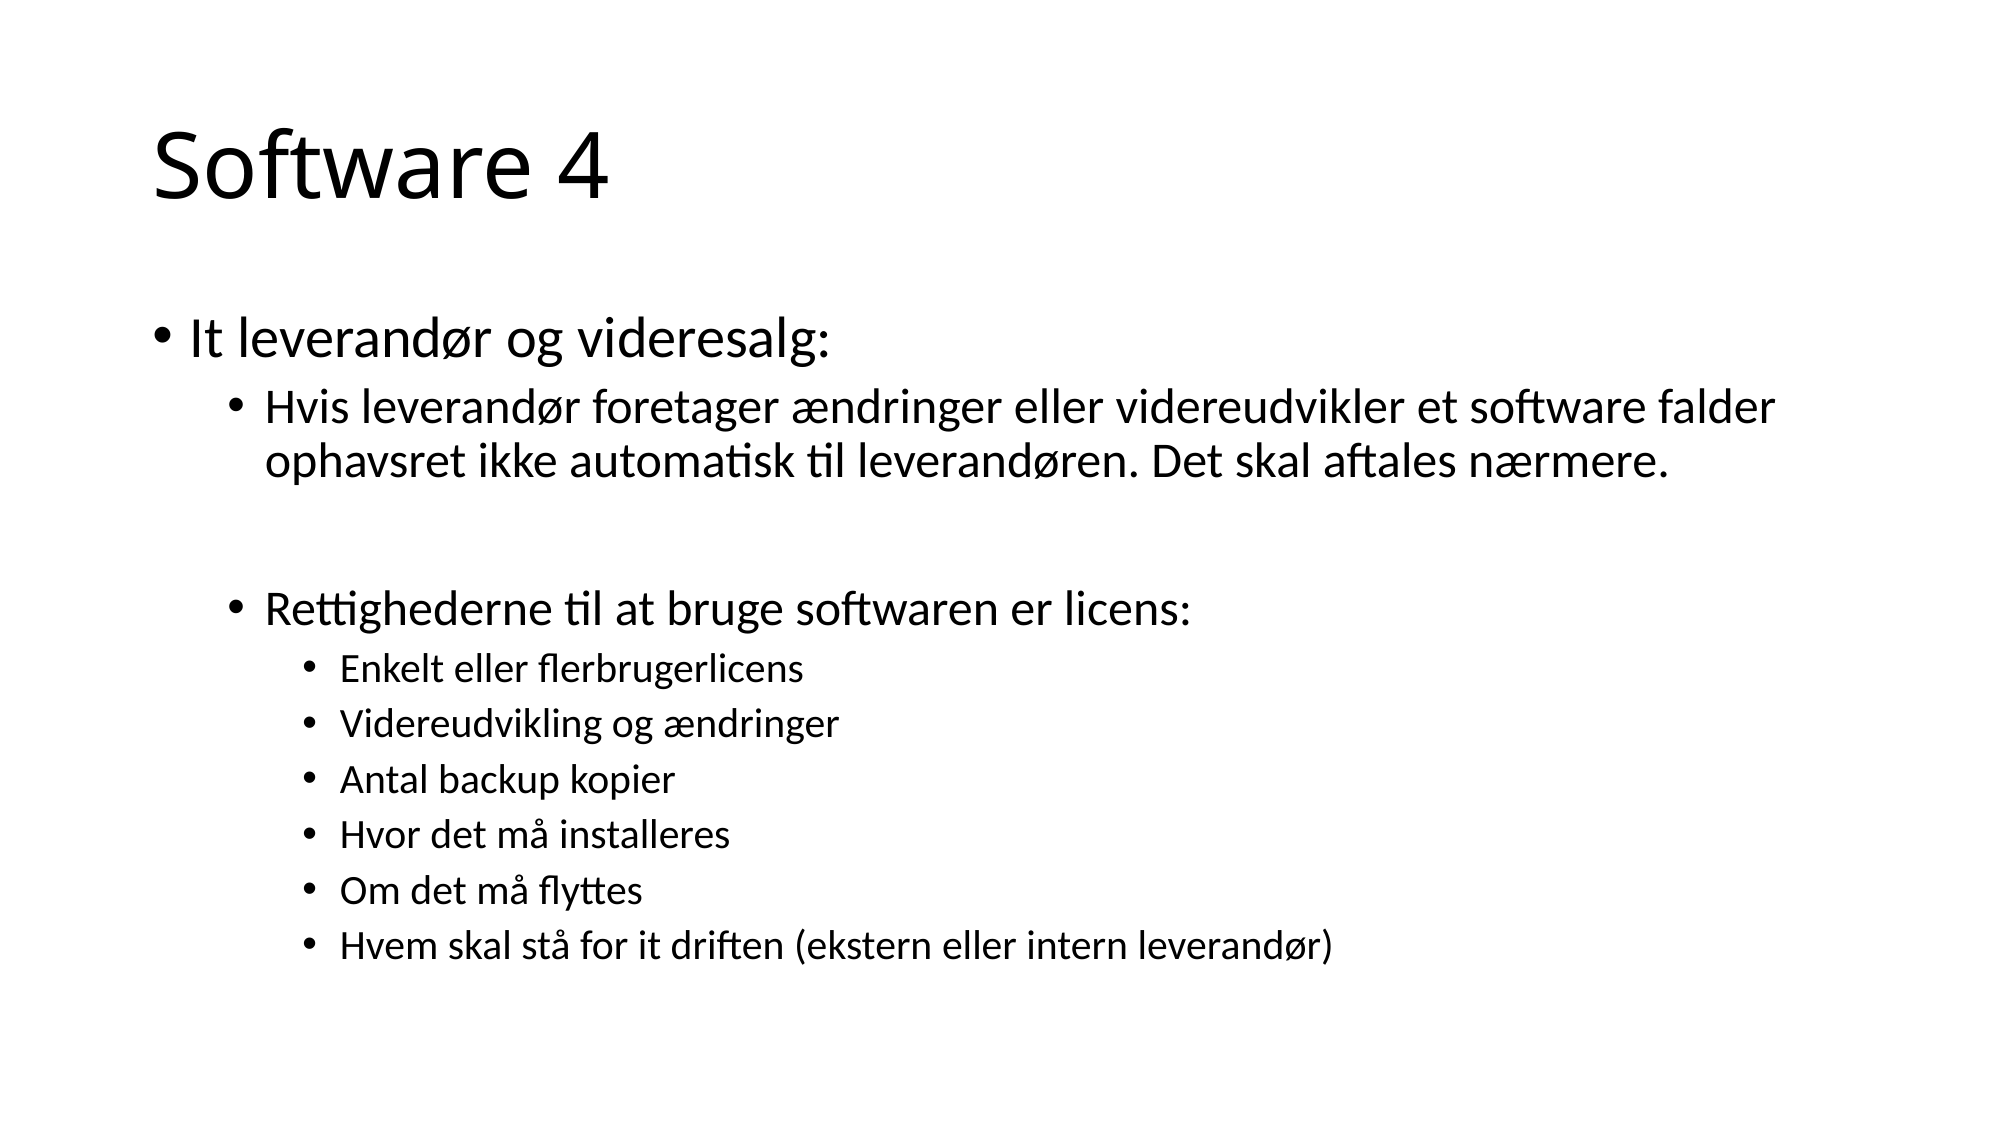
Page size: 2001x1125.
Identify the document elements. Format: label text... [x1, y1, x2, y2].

list It leverandør og videresalg: Hvis leverandør foretager ændringer eller videreudvikler et software falder ophavsret ikke automatisk til leverandøren. Det skal aftales nærmere. Rettighederne til at bruge softwaren er licens: Enkelt eller flerbrugerlicens Videreudvikling og ændringer Antal backup kopier Hvor det må installeres Om det må flyttes Hvem skal stå for it driften (ekstern eller intern leverandør) [137, 299, 1863, 1014]
title Software 4 [137, 59, 1863, 278]
